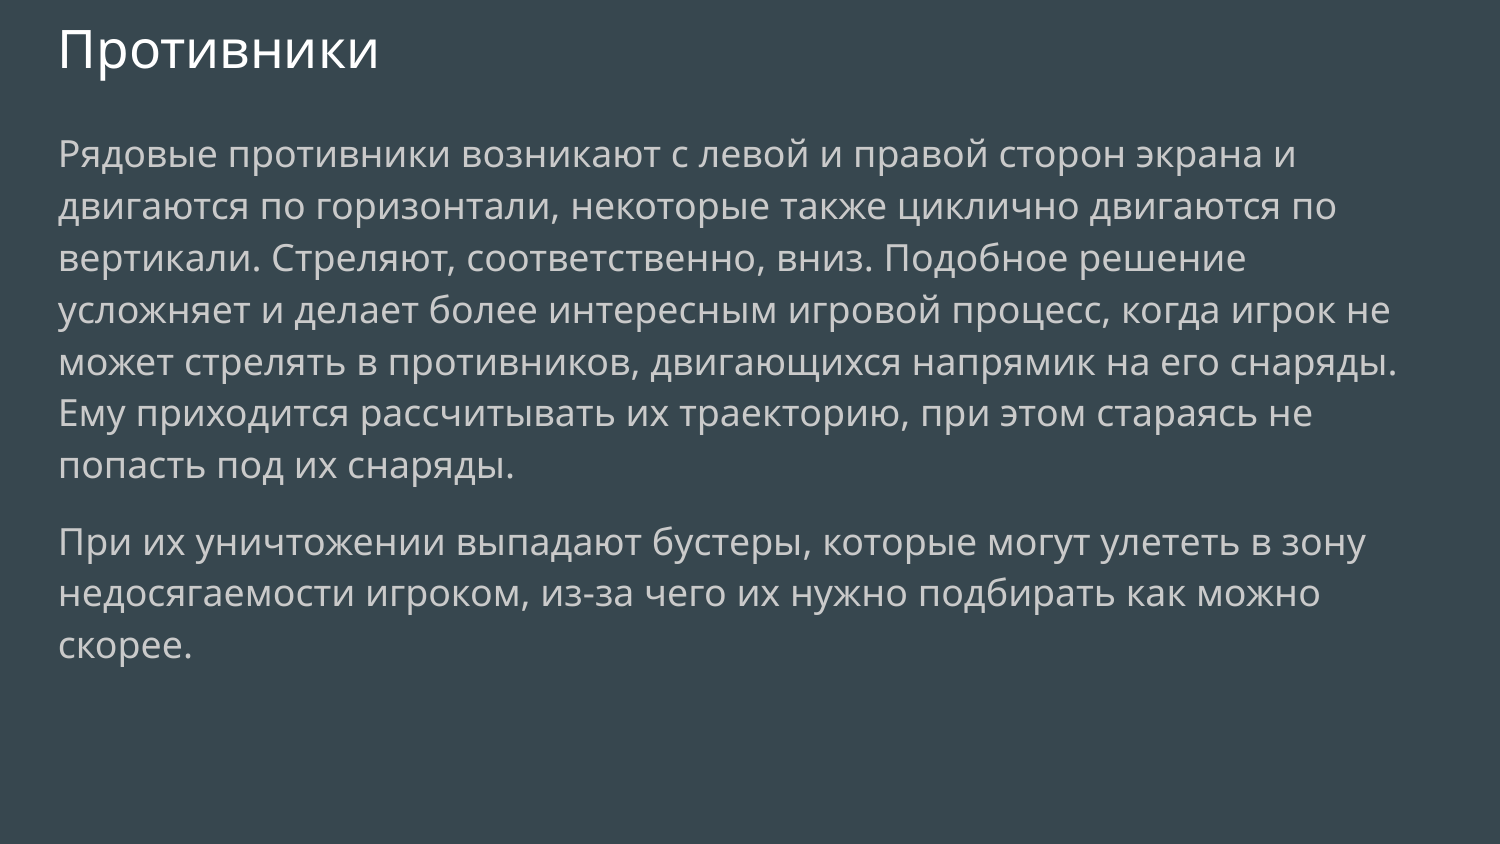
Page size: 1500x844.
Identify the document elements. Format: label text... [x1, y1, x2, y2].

title Противники [42, 0, 1441, 94]
list Рядовые противники возникают с левой и правой сторон экрана и двигаются по горизонтали, некоторые также циклично двигаются по вертикали. Стреляют, соответственно, вниз. Подобное решение усложняет и делает более интересным игровой процесс, когда игрок не может стрелять в противников, двигающихся напрямик на его снаряды. Ему приходится рассчитывать их траекторию, при этом стараясь не попасть под их снаряды. При их уничтожении выпадают бустеры, которые могут улететь в зону недосягаемости игроком, из-за чего их нужно подбирать как можно скорее. [42, 108, 1441, 844]
